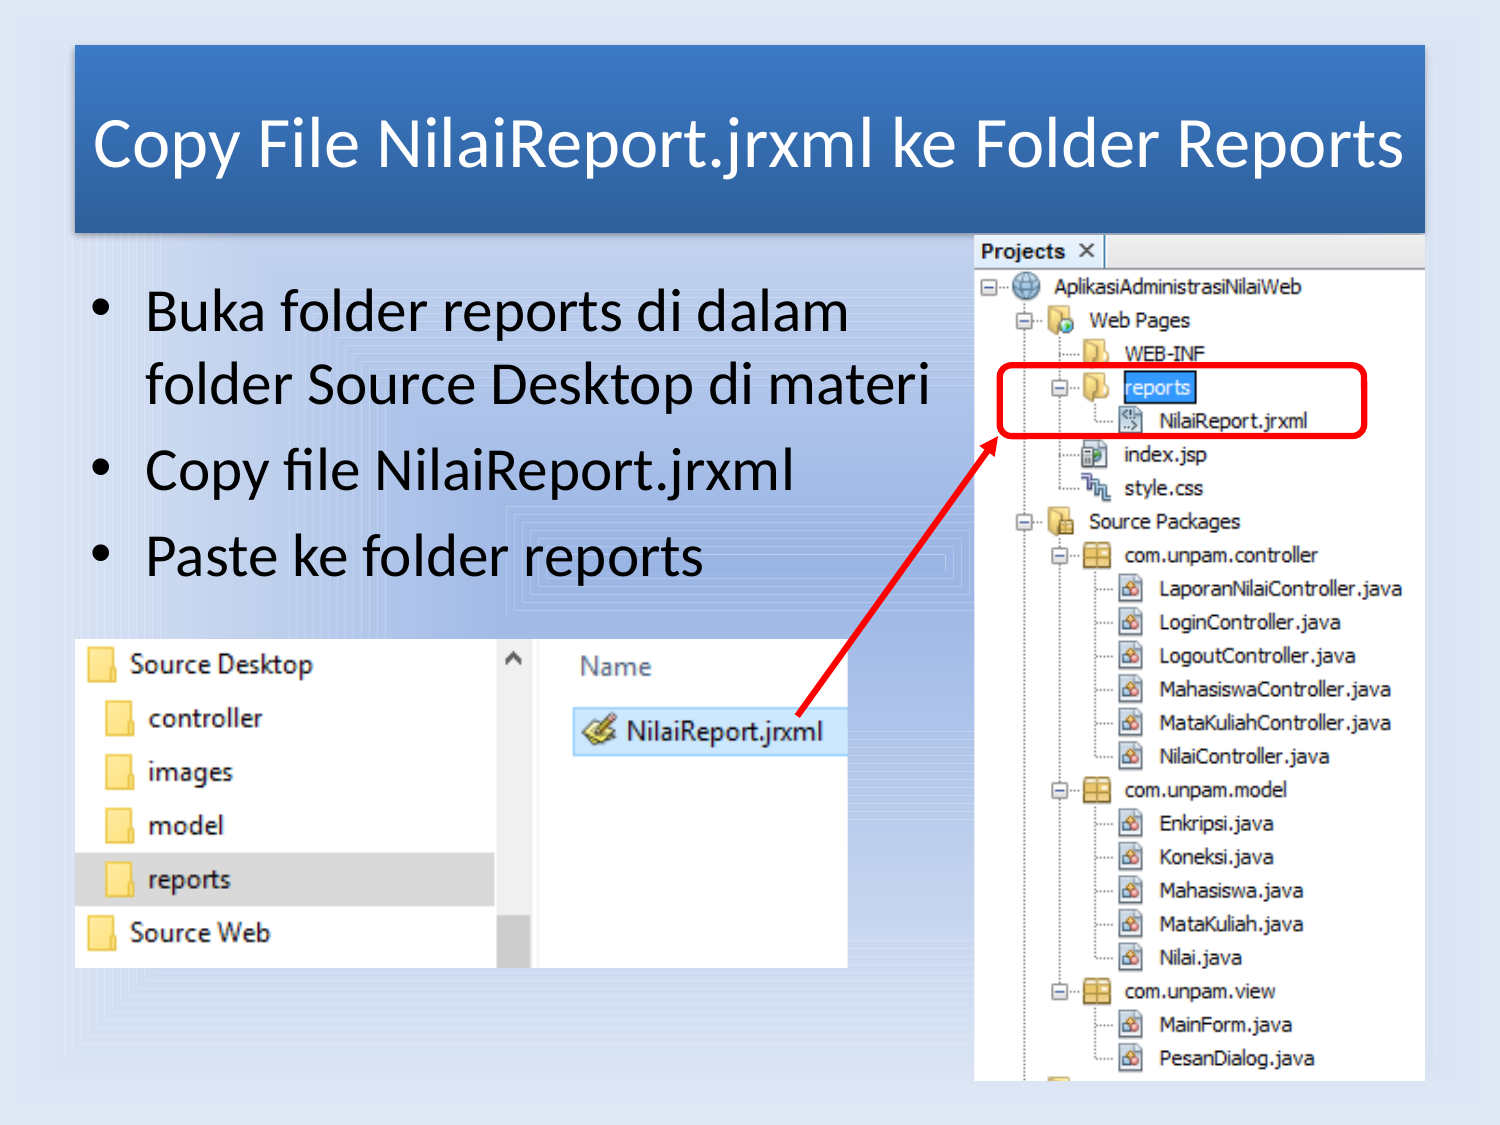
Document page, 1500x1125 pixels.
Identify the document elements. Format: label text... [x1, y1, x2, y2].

picture [974, 235, 1426, 1081]
title Copy File NilaiReport.jrxml ke Folder Reports [75, 45, 1425, 233]
picture [74, 639, 848, 968]
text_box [796, 435, 999, 717]
list Buka folder reports di dalam folder Source Desktop di materi Copy file NilaiReport.jrxml Paste ke folder reports [75, 262, 951, 610]
